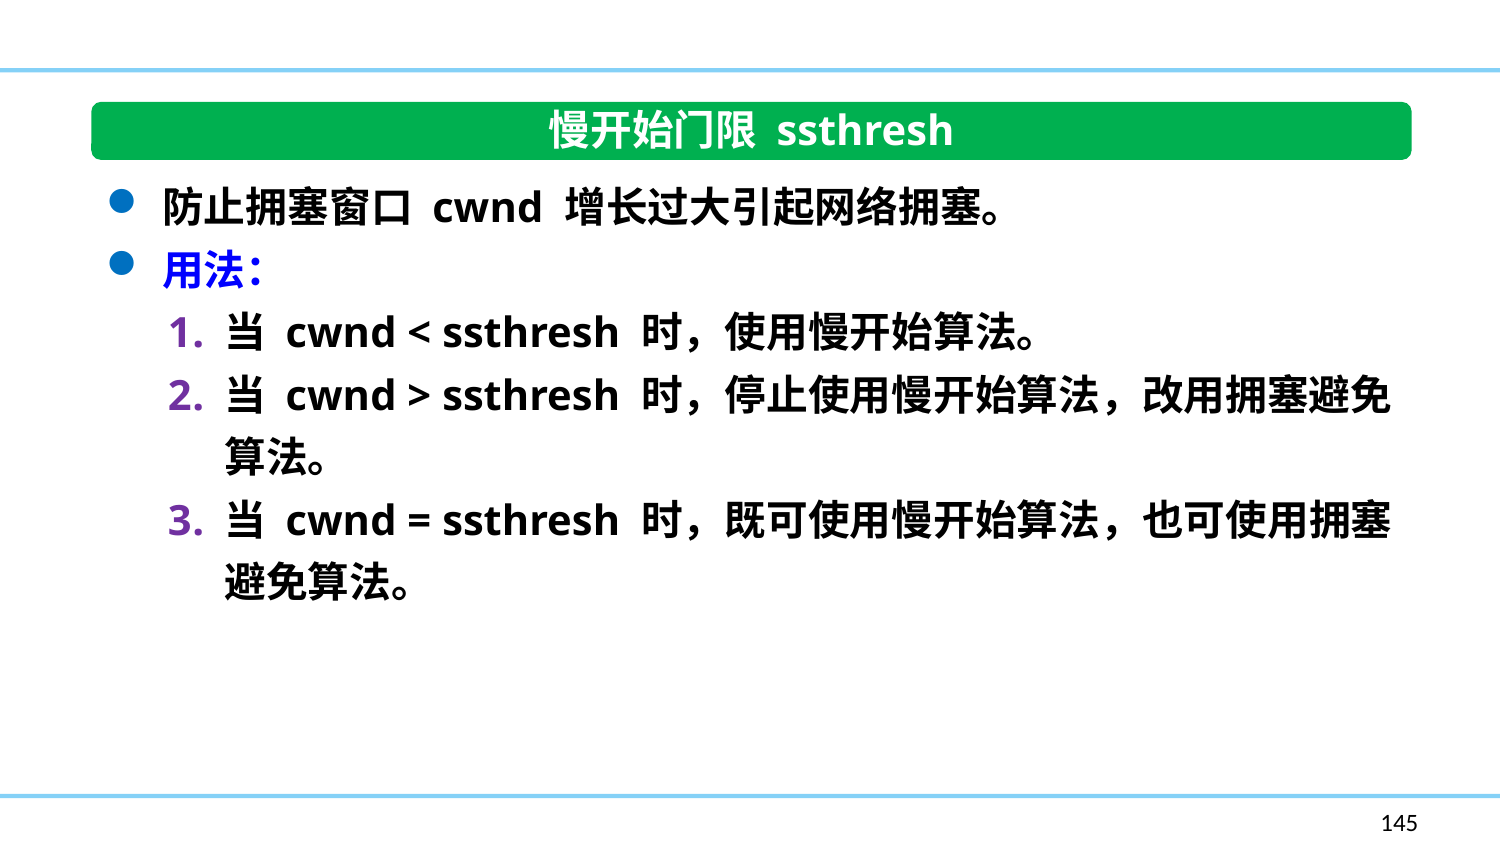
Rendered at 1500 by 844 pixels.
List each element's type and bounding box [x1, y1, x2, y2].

slide_number [1365, 798, 1480, 844]
text_box [91, 96, 1434, 614]
